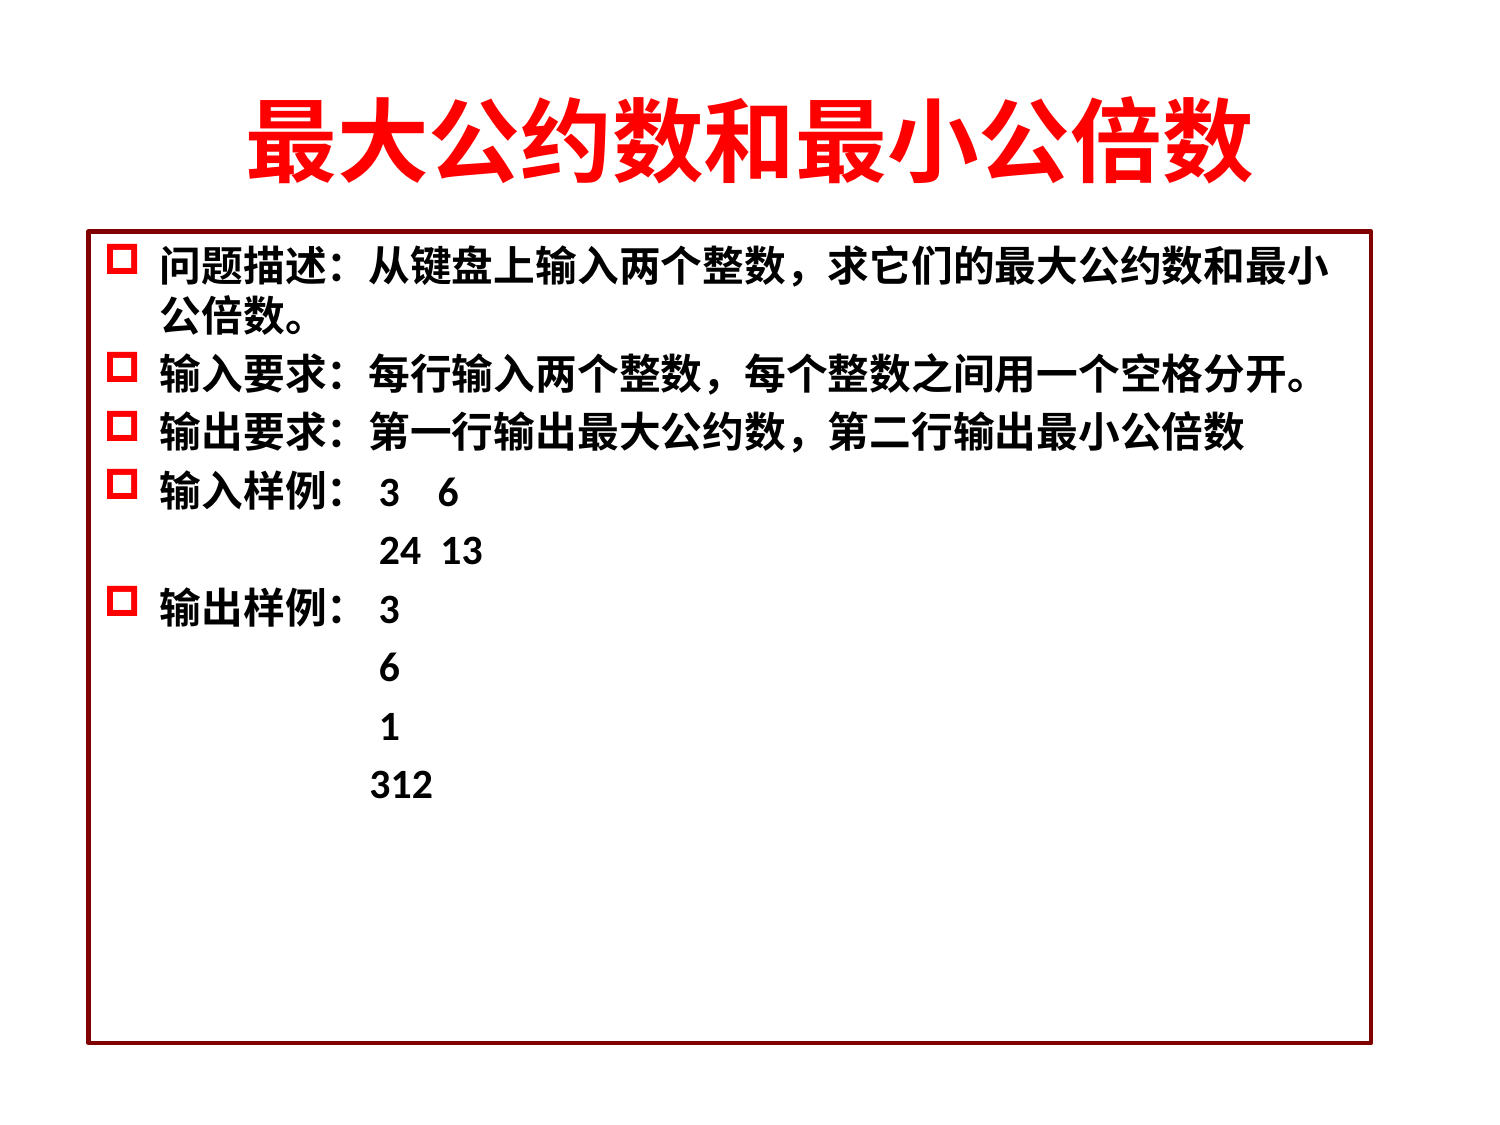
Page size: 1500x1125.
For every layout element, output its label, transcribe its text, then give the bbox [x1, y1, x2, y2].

title 最大公约数和最小公倍数 [75, 45, 1425, 233]
text_box 问题描述：从键盘上输入两个整数，求它们的最大公约数和最小公倍数。 输入要求：每行输入两个整数，每个整数之间用一个空格分开。 输出要求：第一行输出最大公约数，第二行输出最小公倍数 输入样例：3 6 24 13 输出样例：3 6 1 312 [88, 231, 1371, 1043]
